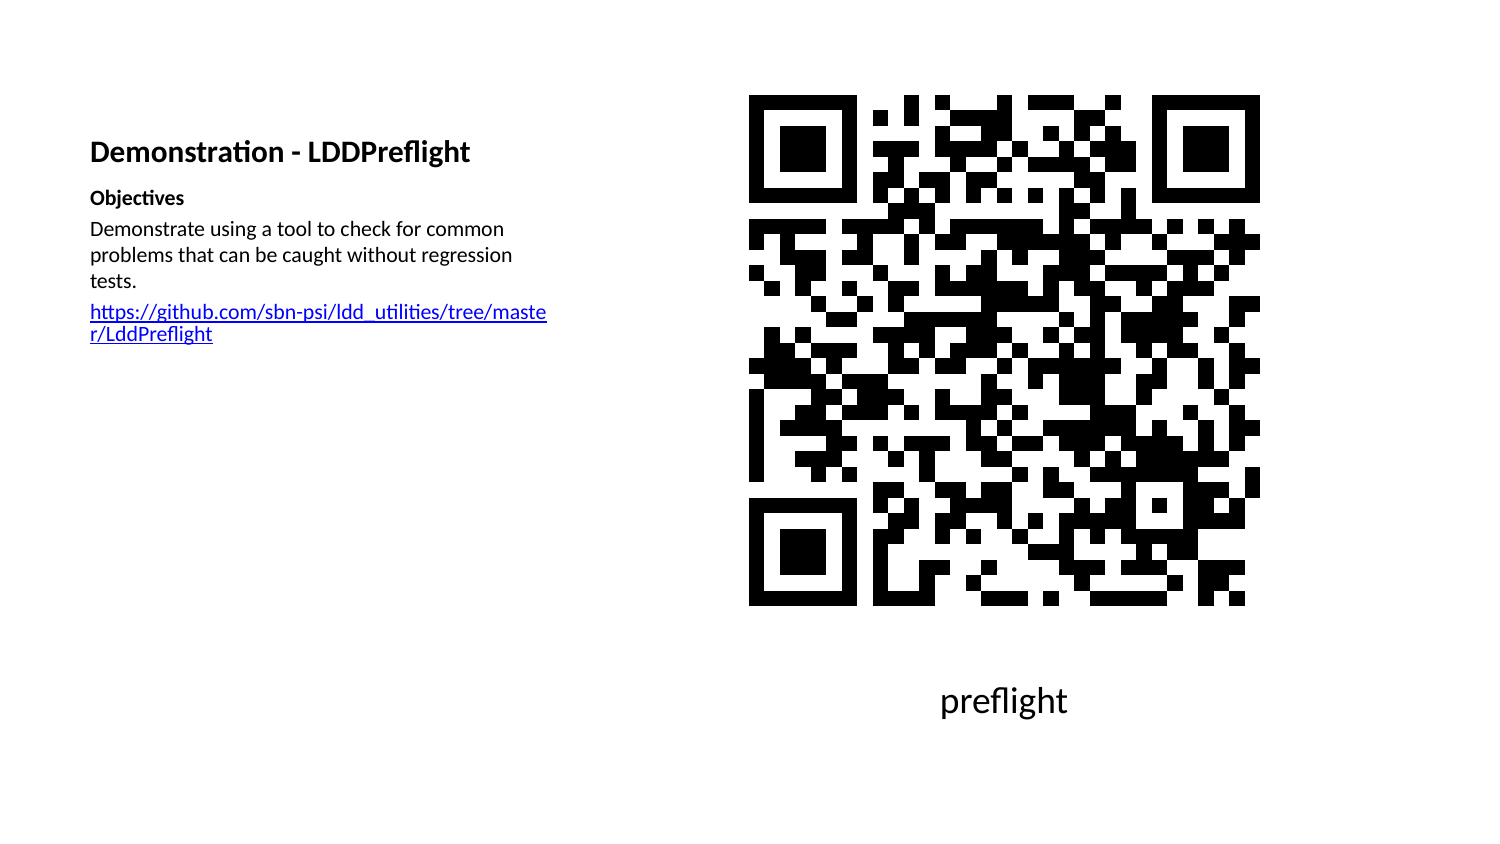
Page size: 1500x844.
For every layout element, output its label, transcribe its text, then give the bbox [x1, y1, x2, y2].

list Objectives Demonstrate using a tool to check for common problems that can be caught without regression tests. https://github.com/sbn-psi/ldd_utilities/tree/master/LddPreflight [75, 176, 569, 754]
picture [687, 32, 1324, 669]
title Demonstration - LDDPreflight [75, 33, 569, 176]
text_box preflight [585, 668, 1423, 753]
